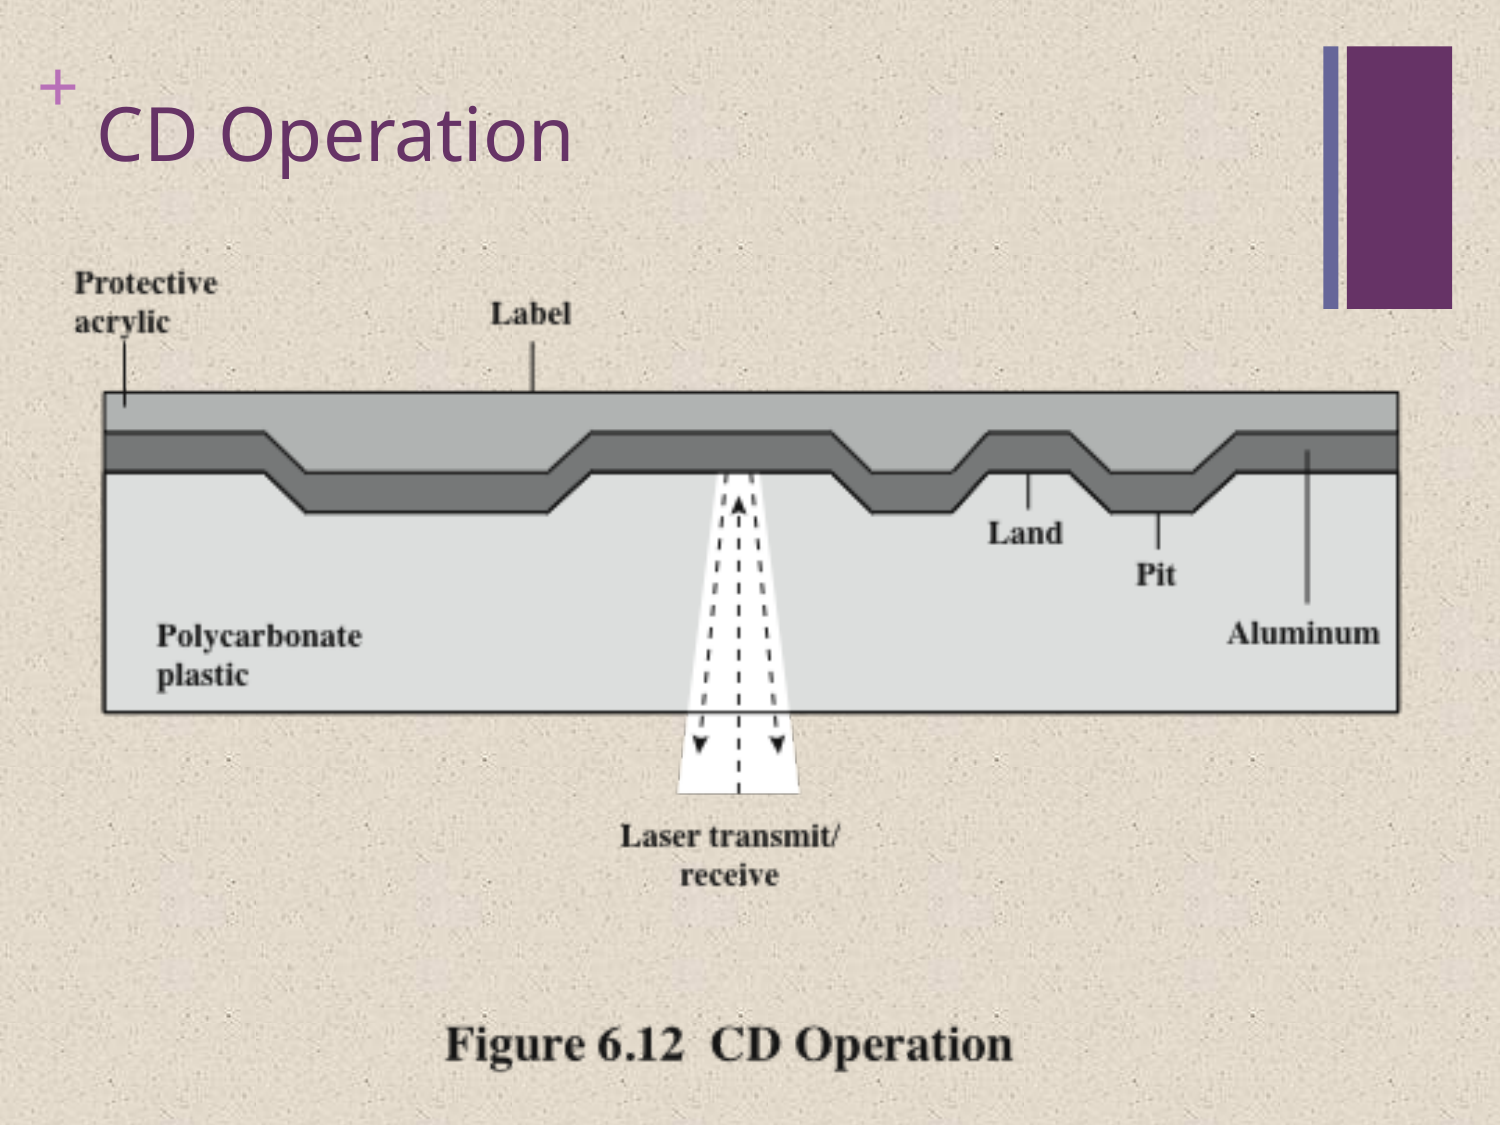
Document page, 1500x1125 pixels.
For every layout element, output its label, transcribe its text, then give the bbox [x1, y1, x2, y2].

title CD Operation [81, 79, 1322, 220]
picture [0, 0, 1500, 1125]
